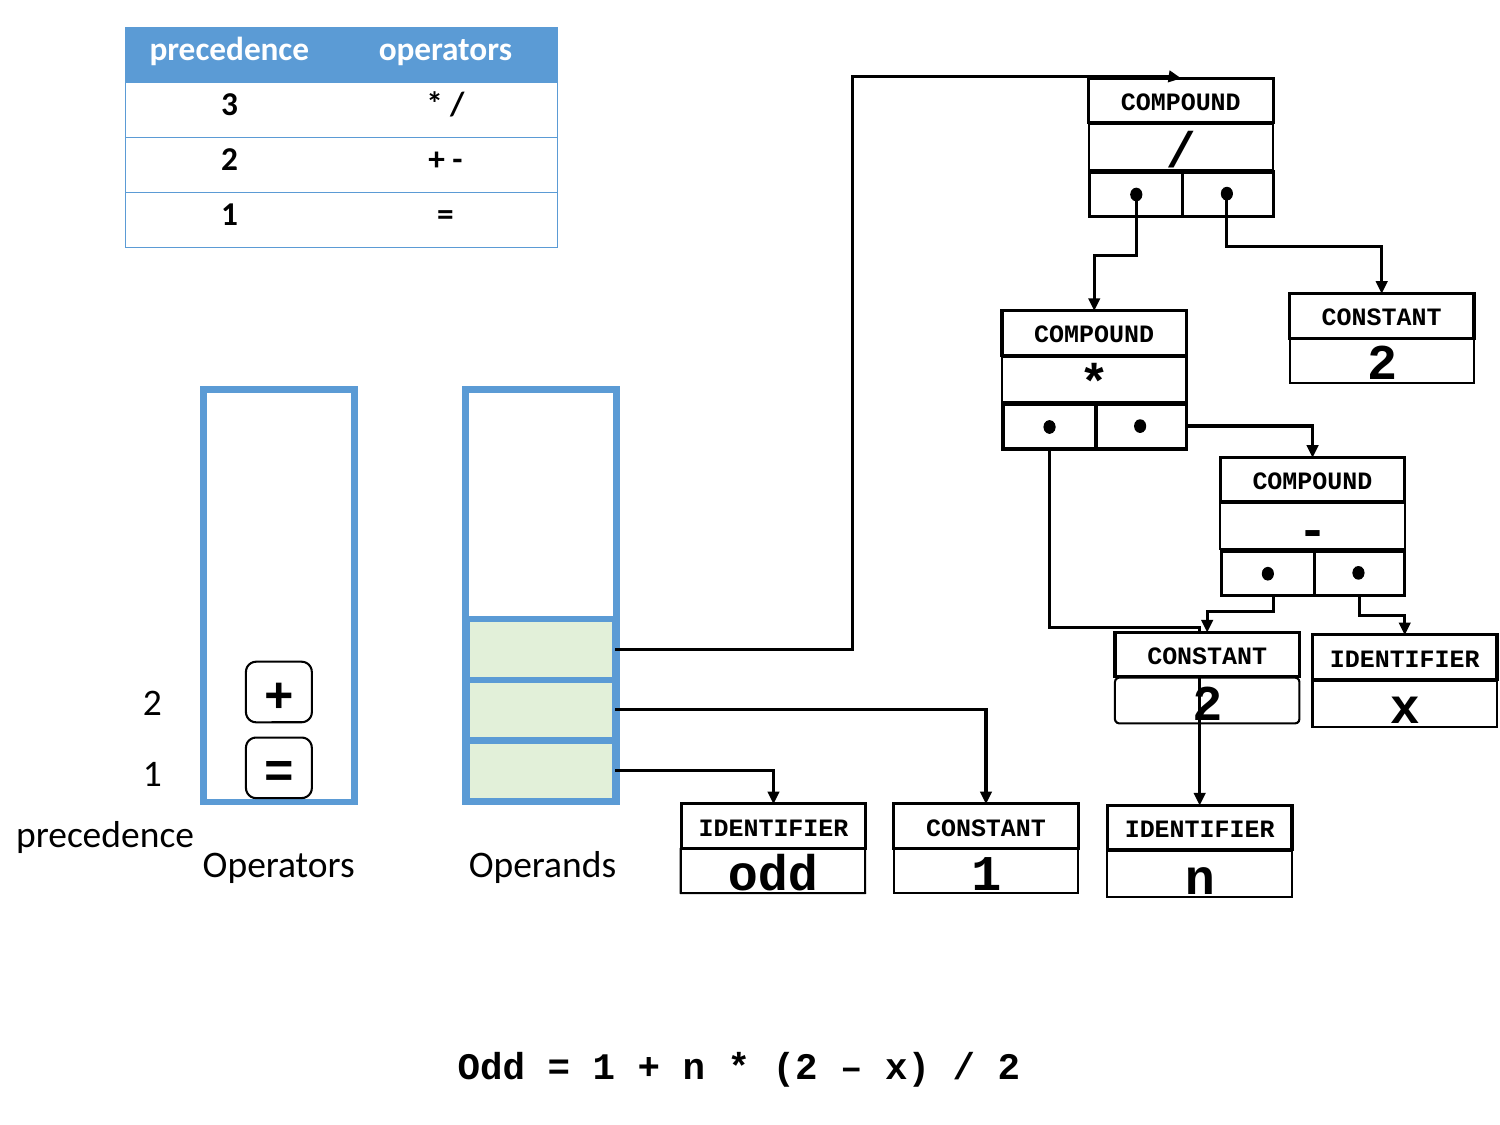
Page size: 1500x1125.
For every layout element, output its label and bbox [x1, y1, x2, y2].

text_box [465, 77, 1498, 895]
table_cell [126, 83, 557, 137]
text_box [1106, 804, 1293, 898]
text_box [453, 832, 632, 893]
table_cell [126, 193, 557, 247]
text_box [405, 1034, 1095, 1095]
text_box [1, 388, 370, 893]
text_box [128, 670, 177, 731]
table_header [126, 28, 557, 82]
table_cell [126, 138, 557, 192]
